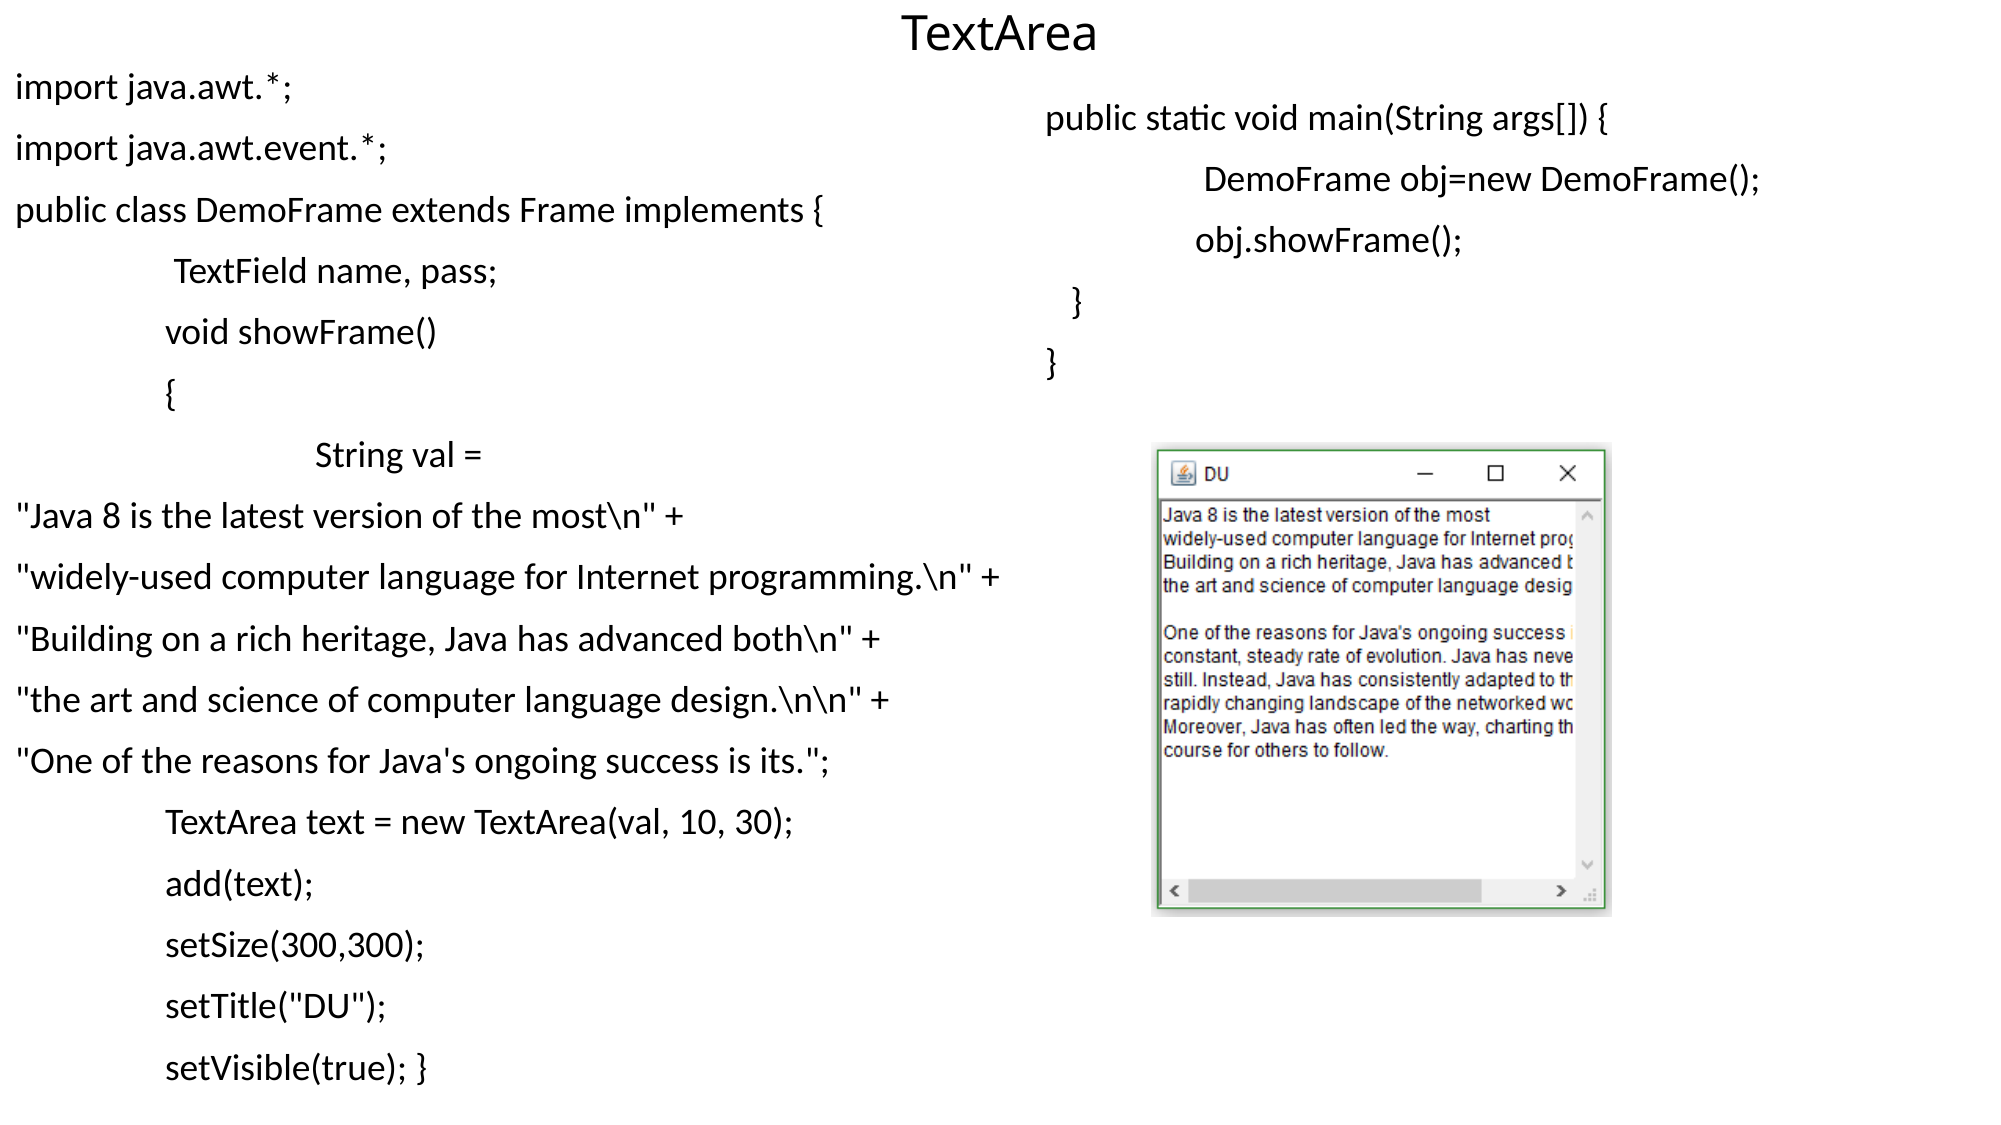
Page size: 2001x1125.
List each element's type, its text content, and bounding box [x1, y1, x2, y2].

picture [1151, 442, 1612, 917]
text_box public static void main(String args[]) { DemoFrame obj=new DemoFrame(); obj.showFrame(); } } [1030, 90, 2000, 1125]
title TextArea [137, 0, 1863, 69]
list import java.awt.*; import java.awt.event.*; public class DemoFrame extends Frame implements { TextField name, pass; void showFrame() { String val = "Java 8 is the latest version of the most\n" + "widely-used computer language for Internet programming.\n" + "Building on a rich heritage, Java has advanced both\n" + "the art and science of computer language design.\n\n" + "One of the reasons for Java's ongoing success is its."; TextArea text = new TextArea(val, 10, 30); add(text); setSize(300,300); setTitle("DU"); setVisible(true); } [0, 59, 1031, 1117]
